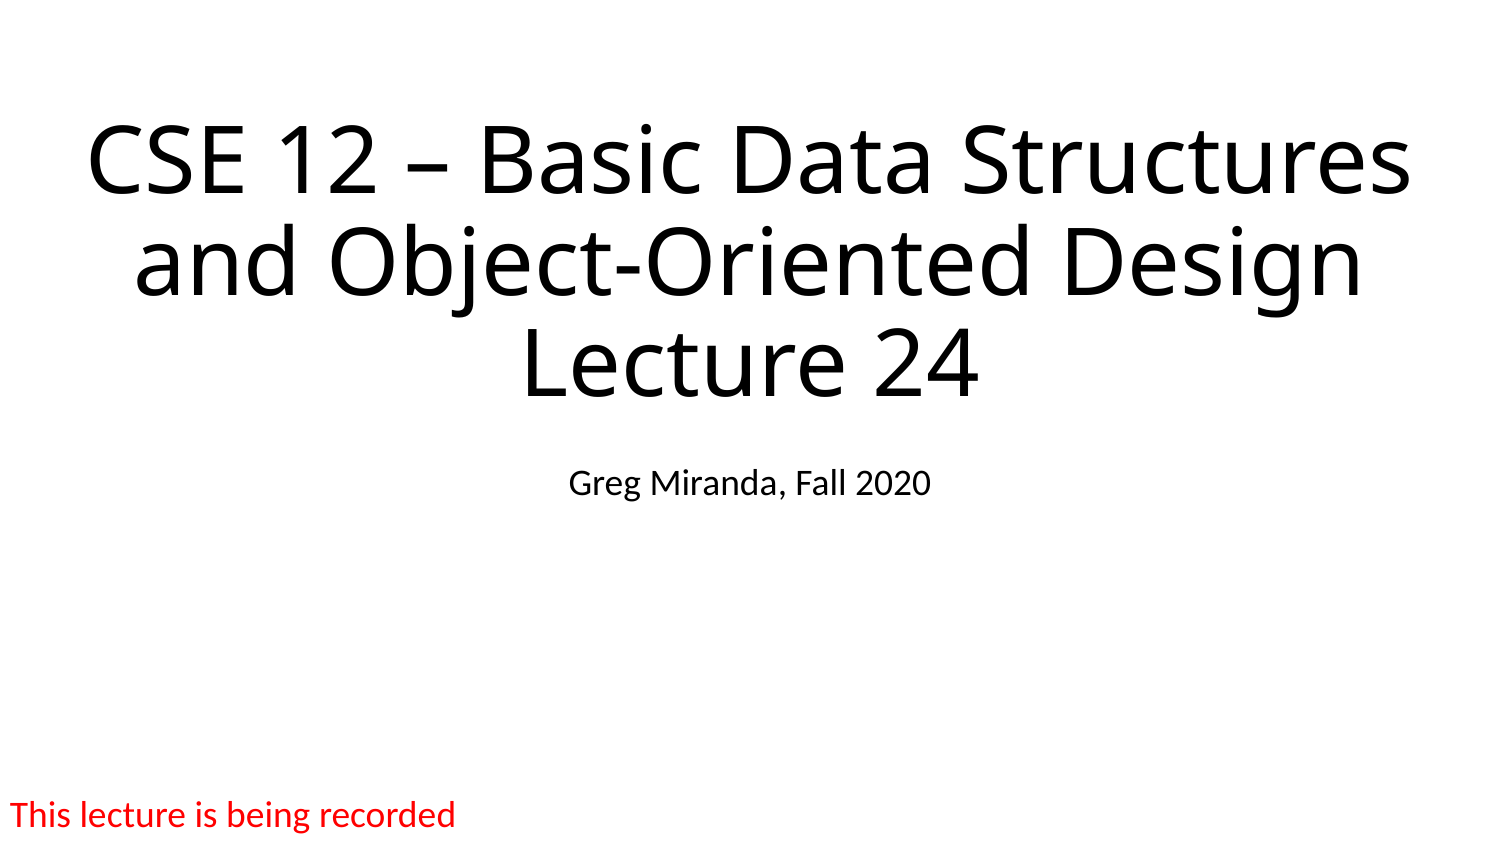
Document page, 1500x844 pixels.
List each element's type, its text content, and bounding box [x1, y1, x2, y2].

subtitle Greg Miranda, Fall 2020 [187, 443, 1313, 647]
title CSE 12 – Basic Data Structures and Object-Oriented Design Lecture 24 [0, 138, 1500, 432]
text_box This lecture is being recorded [0, 783, 472, 843]
